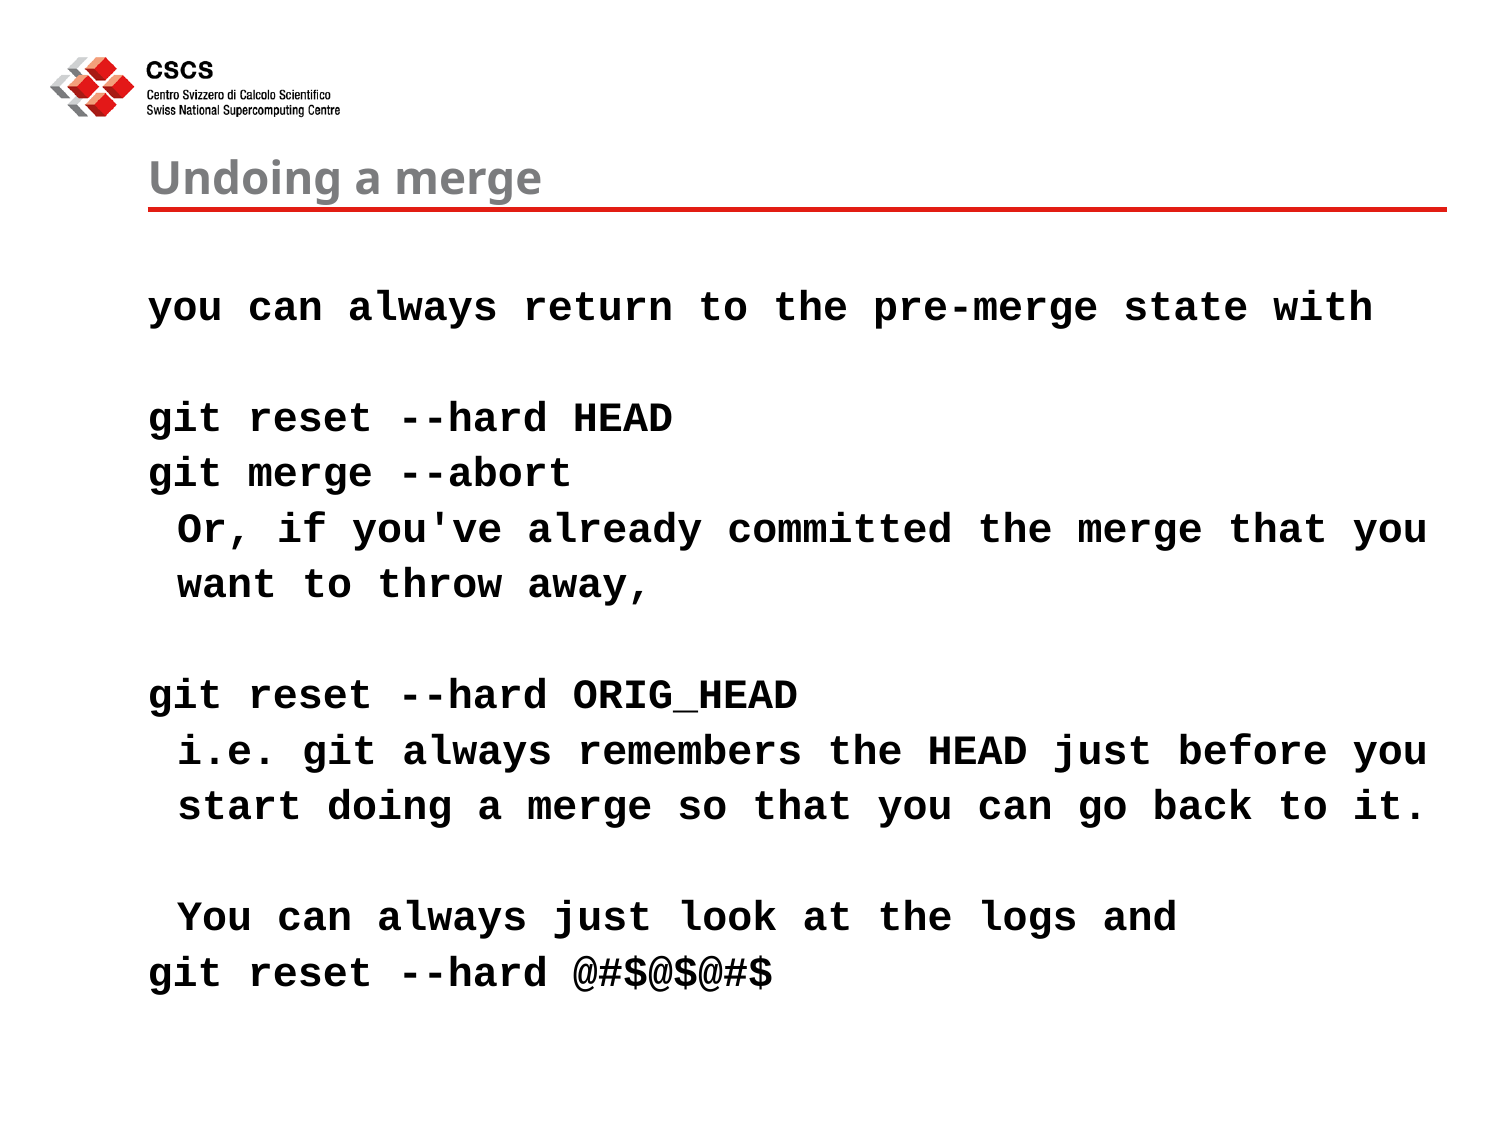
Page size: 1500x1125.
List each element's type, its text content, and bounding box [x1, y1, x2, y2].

list you can always return to the pre-merge state with git reset --hard HEAD git merge --abort Or, if you've already committed the merge that you want to throw away, git reset --hard ORIG_HEAD i.e. git always remembers the HEAD just before you start doing a merge so that you can go back to it. You can always just look at the logs and git reset --hard @#$@$@#$ [147, 267, 1447, 1035]
title Undoing a merge [147, 149, 1447, 233]
picture [44, 51, 346, 123]
